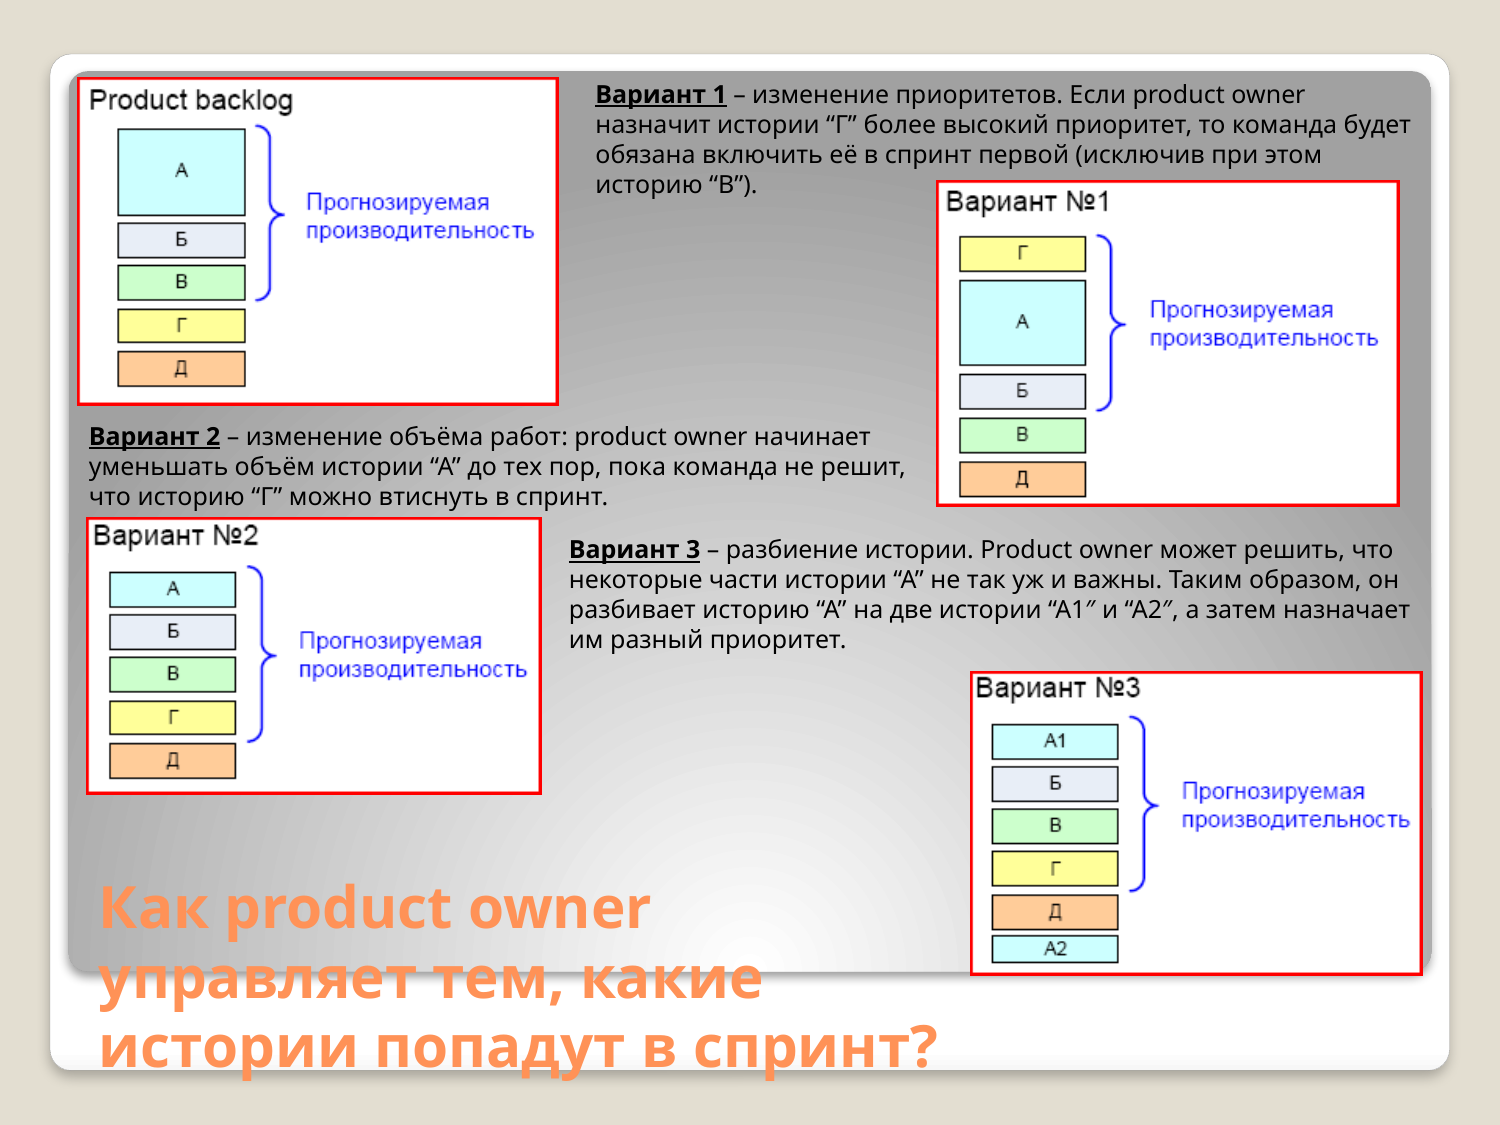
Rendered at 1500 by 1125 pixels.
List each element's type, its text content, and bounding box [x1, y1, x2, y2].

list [76, 77, 559, 406]
text_box Вариант 2 – изменение объёма работ: product owner начинает уменьшать объём истории “А” до тех пор, пока команда не решит, что историю “Г” можно втиснуть в спринт. [74, 412, 927, 518]
title Как product owner управляет тем, какие истории попадут в спринт? [84, 861, 955, 1088]
picture [970, 671, 1423, 977]
picture [86, 517, 542, 795]
text_box Вариант 3 – разбиение истории. Product owner может решить, что некоторые части истории “А” не так уж и важны. Таким образом, он разбивает историю “А” на две истории “А1″ и “А2″, а затем назначает им разный приоритет. [554, 526, 1433, 662]
picture [936, 180, 1400, 508]
text_box Вариант 1 – изменение приоритетов. Если product owner назначит истории “Г” более высокий приоритет, то команда будет обязана включить её в спринт первой (исключив при этом историю “В”). [580, 71, 1439, 206]
